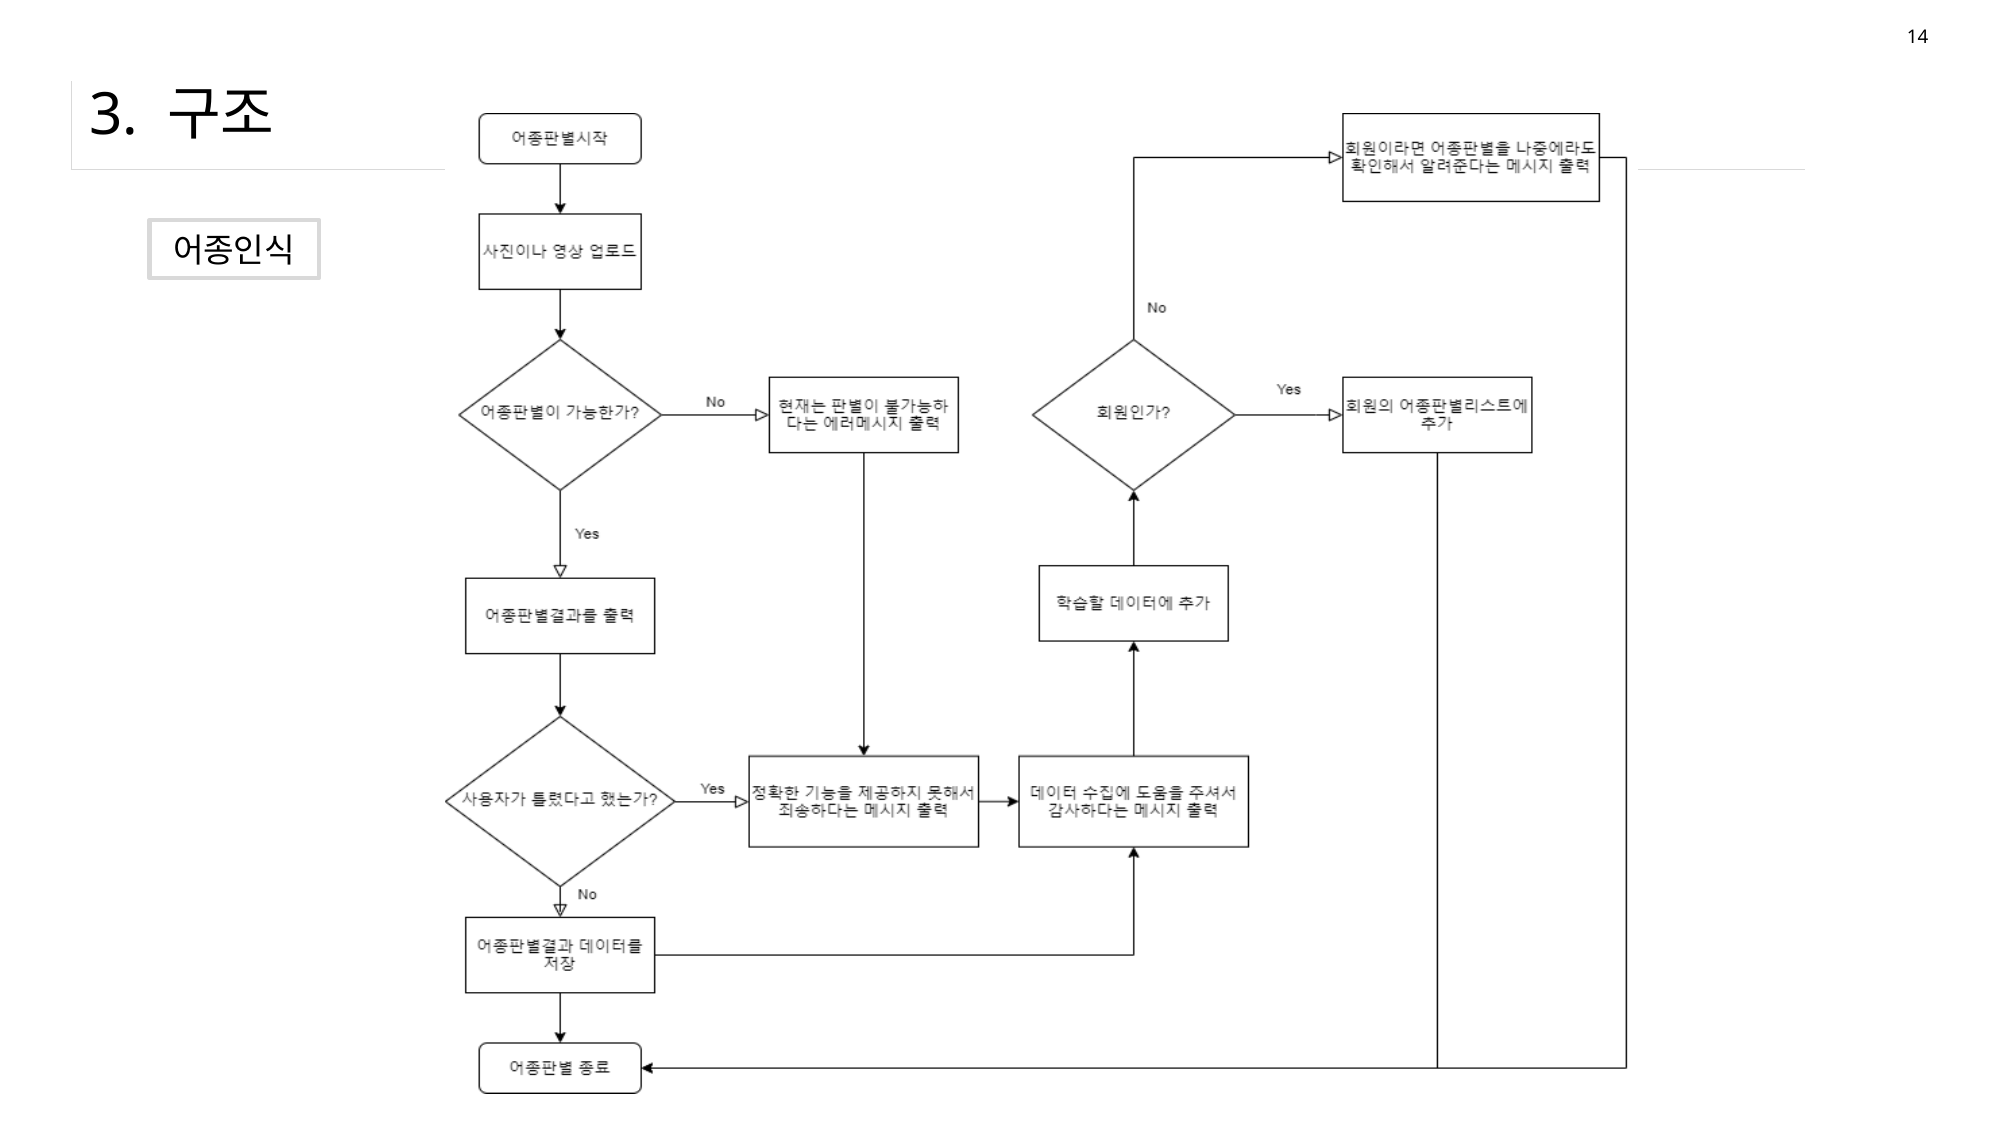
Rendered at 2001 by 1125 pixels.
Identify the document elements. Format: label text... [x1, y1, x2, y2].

picture [445, 113, 1638, 1094]
text_box 어종인식 [147, 218, 321, 280]
text_box 14 [1892, 17, 2000, 58]
title 3. 구조 [74, 61, 1949, 162]
